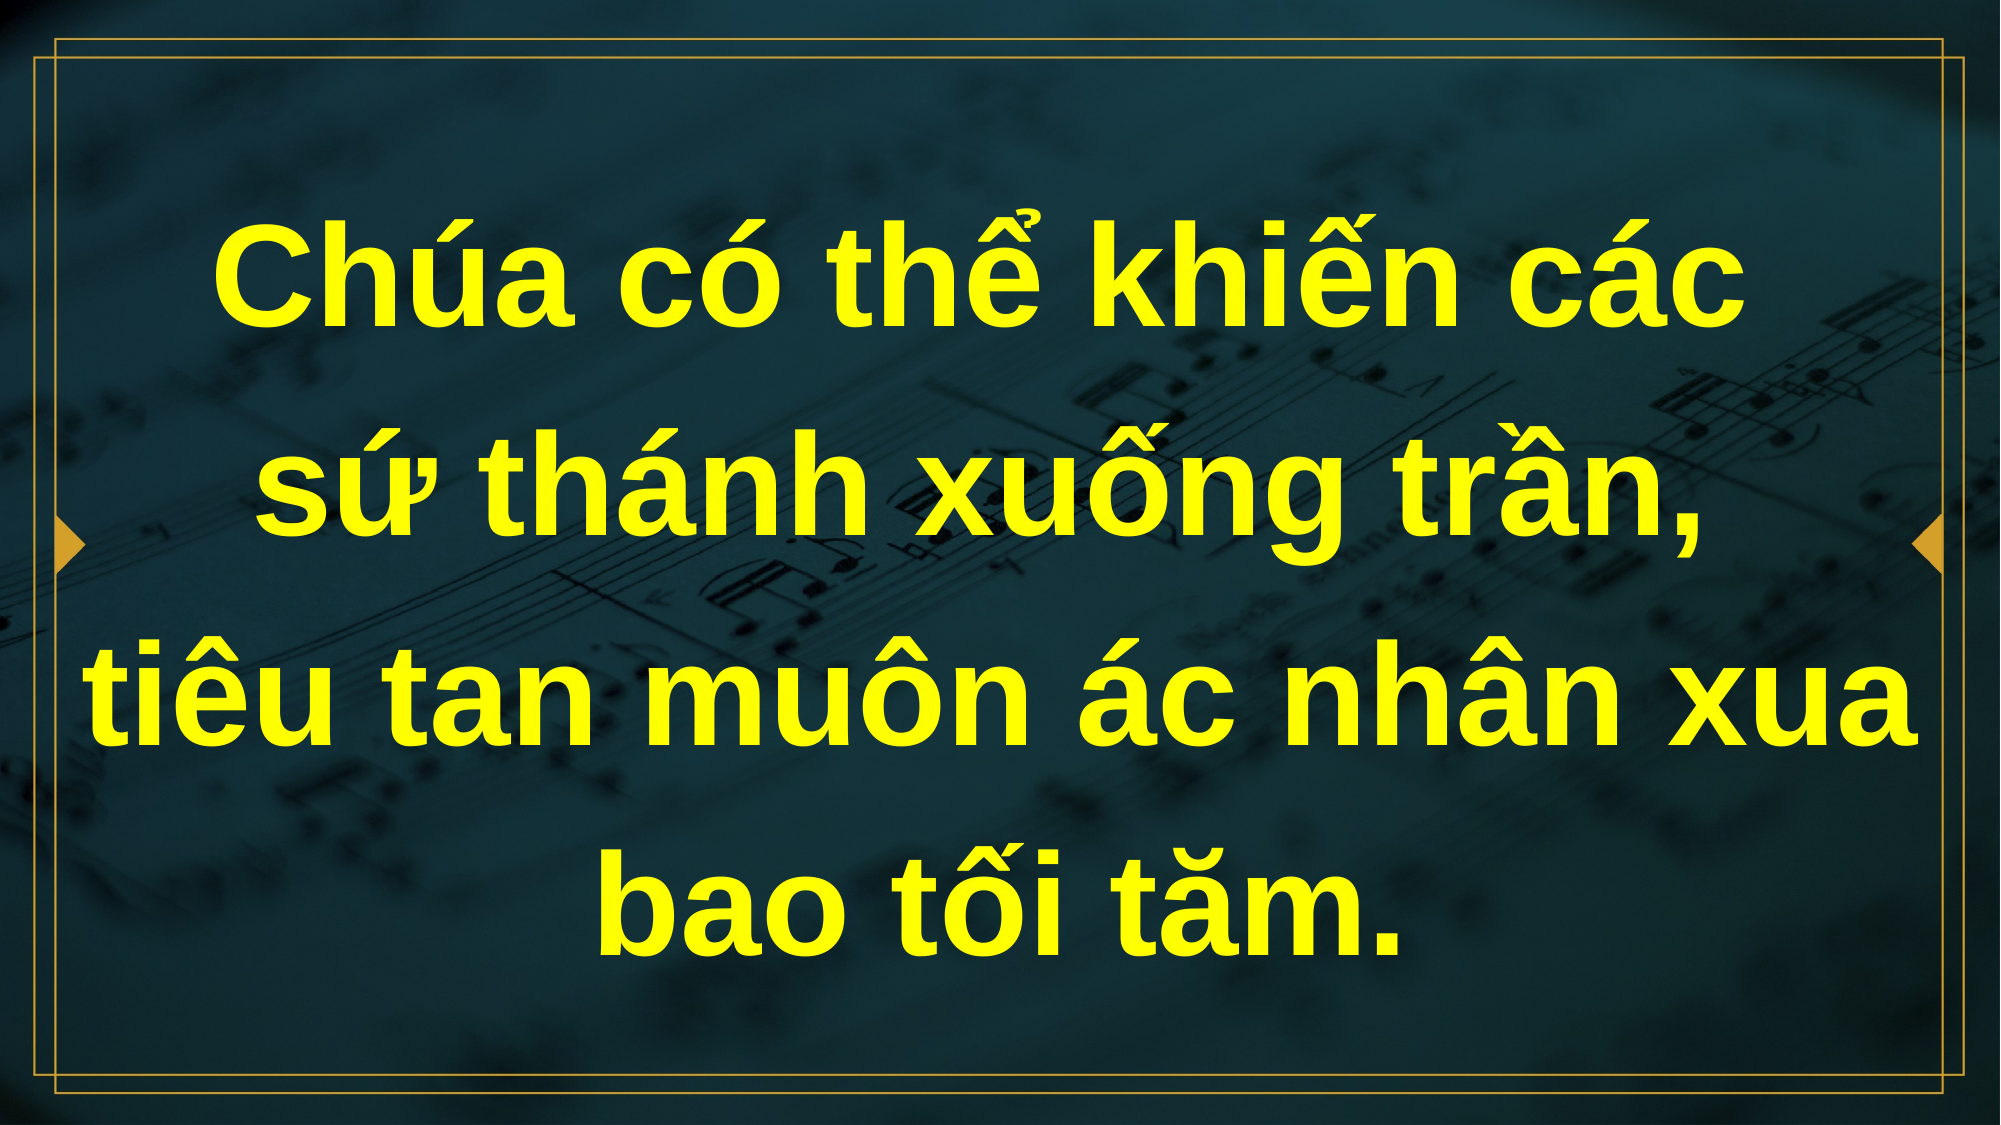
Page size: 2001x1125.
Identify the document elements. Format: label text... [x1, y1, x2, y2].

picture [0, 0, 2000, 1125]
title Chúa có thể khiến các sứ thánh xuống trần, tiêu tan muôn ác nhân xua bao tối tăm. [55, 53, 1945, 1077]
